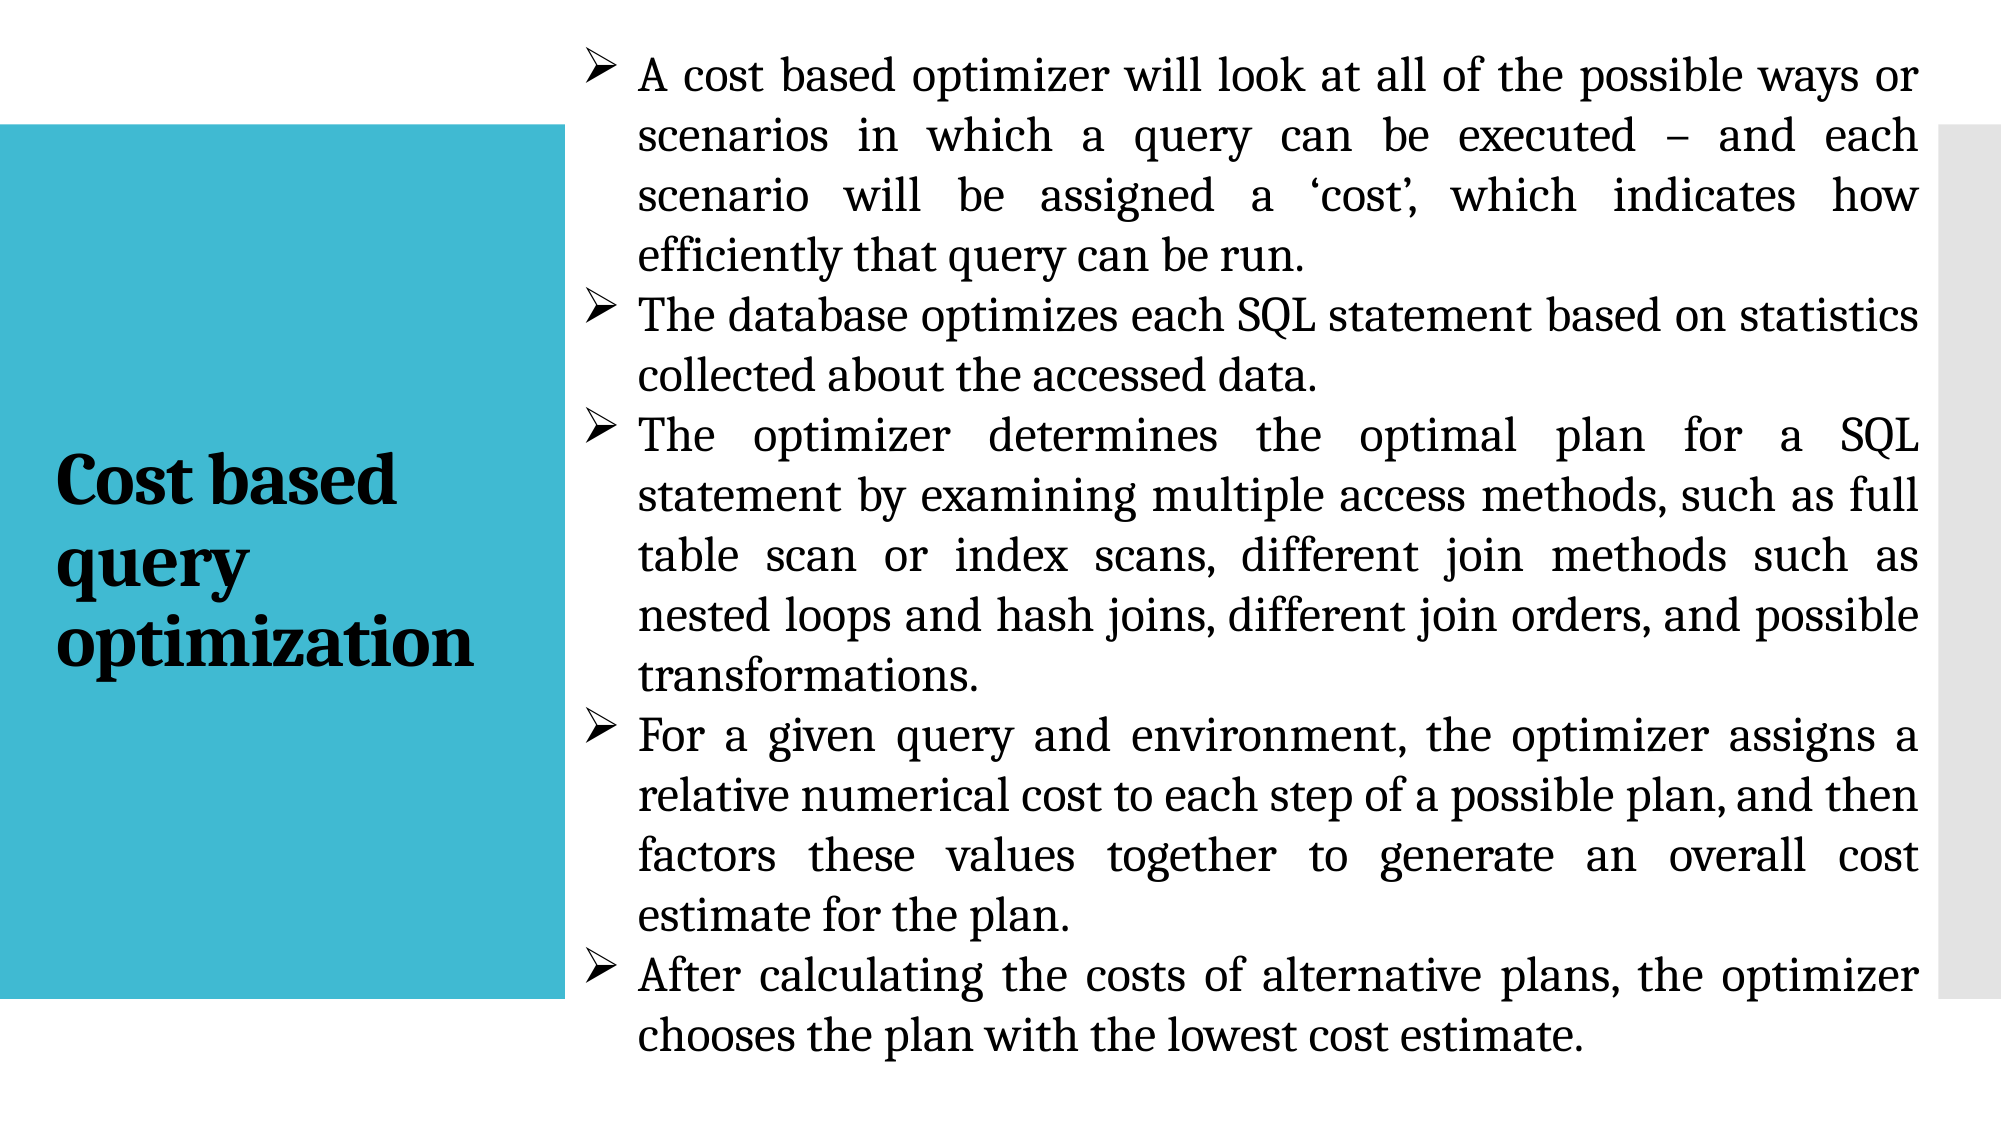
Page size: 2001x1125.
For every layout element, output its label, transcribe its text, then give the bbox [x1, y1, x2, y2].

title Cost based query optimization [41, 184, 525, 940]
text_box A cost based optimizer will look at all of the possible ways or scenarios in which a query can be executed – and each scenario will be assigned a ‘cost’, which indicates how efficiently that query can be run. The database optimizes each SQL statement based on statistics collected about the accessed data. The optimizer determines the optimal plan for a SQL statement by examining multiple access methods, such as full table scan or index scans, different join methods such as nested loops and hash joins, different join orders, and possible transformations. For a given query and environment, the optimizer assigns a relative numerical cost to each step of a possible plan, and then factors these values together to generate an overall cost estimate for the plan. After calculating the costs of alternative plans, the optimizer chooses the plan with the lowest cost estimate. [566, 34, 1935, 1125]
